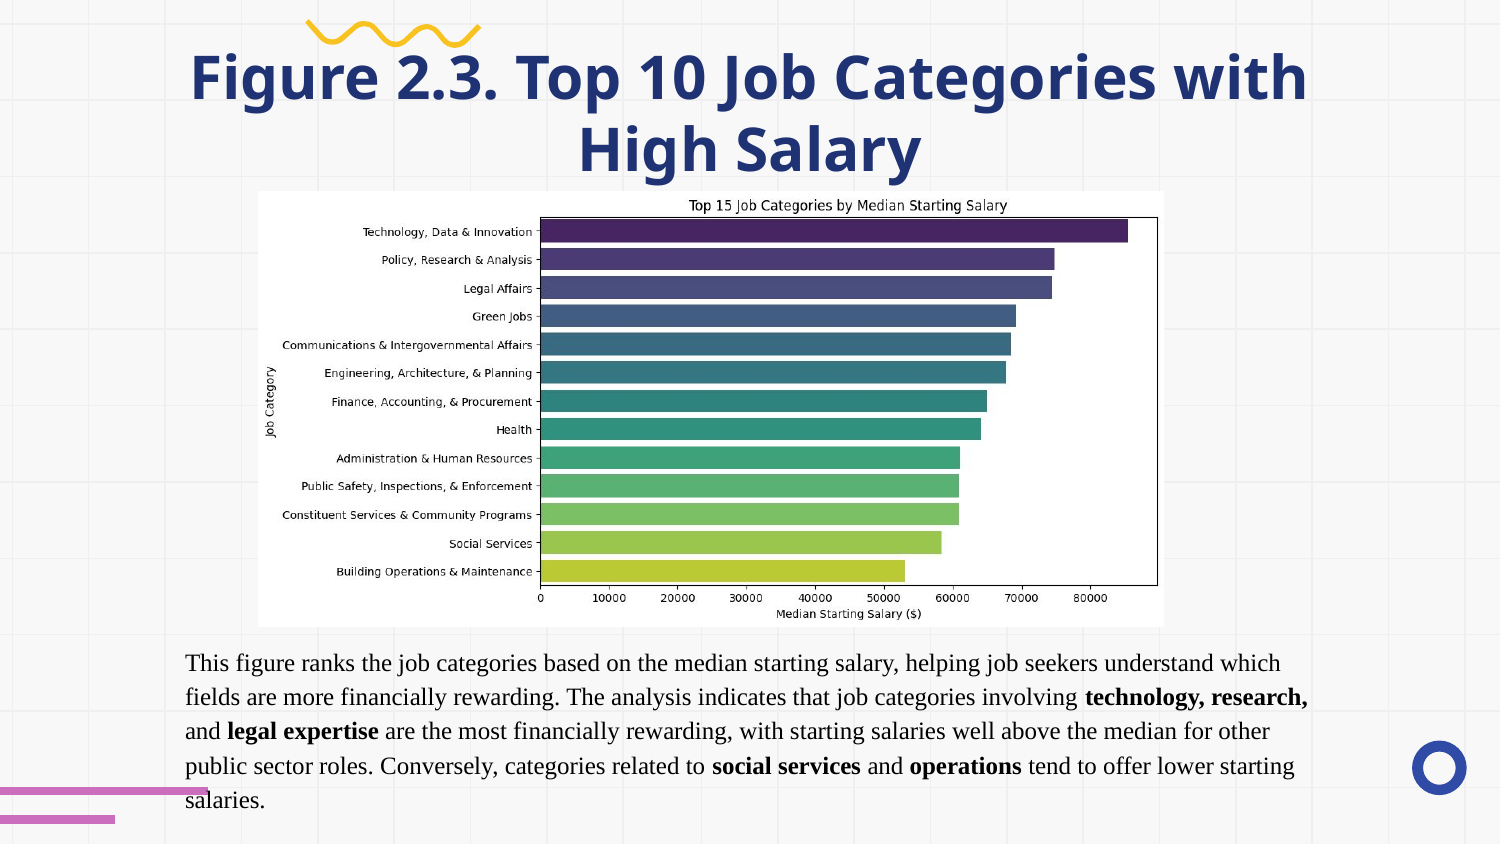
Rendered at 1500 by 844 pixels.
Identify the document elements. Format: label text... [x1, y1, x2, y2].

title Figure 2.3. Top 10 Job Categories with High Salary [118, 23, 1382, 118]
picture [258, 191, 1165, 627]
text_box This figure ranks the job categories based on the median starting salary, helping job seekers understand which fields are more financially rewarding. The analysis indicates that job categories involving technology, research, and legal expertise are the most financially rewarding, with starting salaries well above the median for other public sector roles. Conversely, categories related to social services and operations tend to offer lower starting salaries. [169, 626, 1343, 798]
